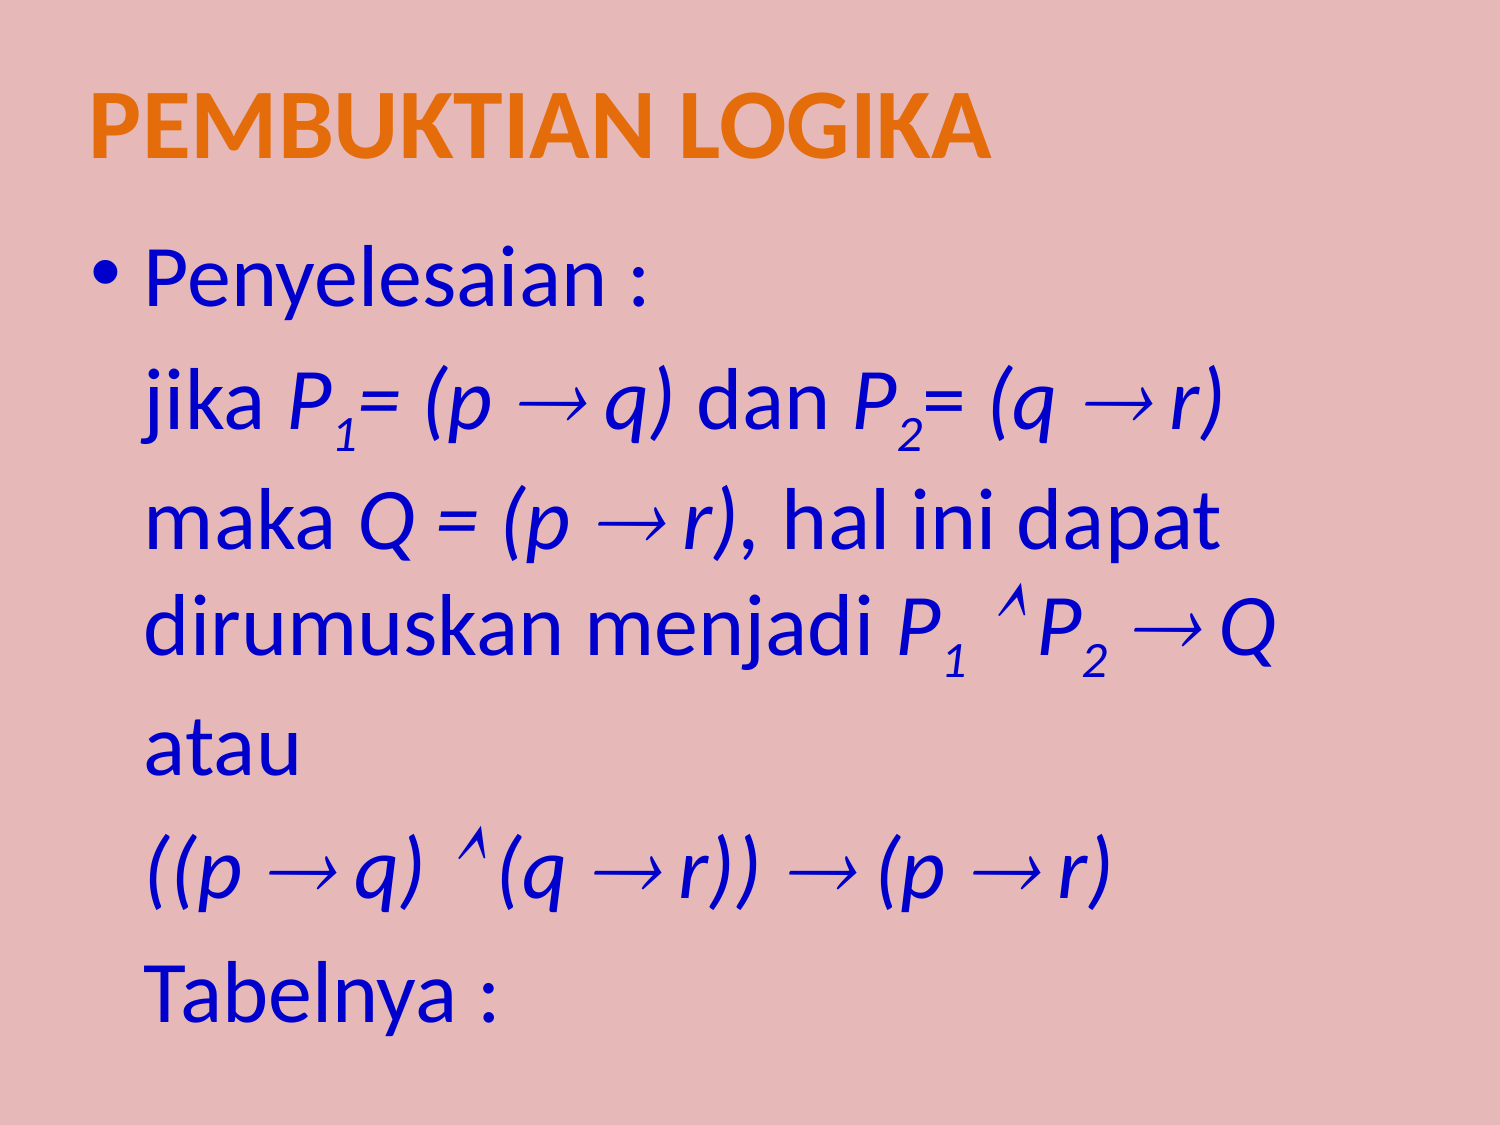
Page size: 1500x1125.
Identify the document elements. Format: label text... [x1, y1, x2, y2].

list Penyelesaian : jika P1= (p  q) dan P2= (q  r) maka Q = (p  r), hal ini dapat dirumuskan menjadi P1  P2  Q atau ((p  q)  (q  r))  (p  r) Tabelnya : [75, 210, 1425, 1055]
text_box Pembuktian logika [73, 51, 1009, 187]
